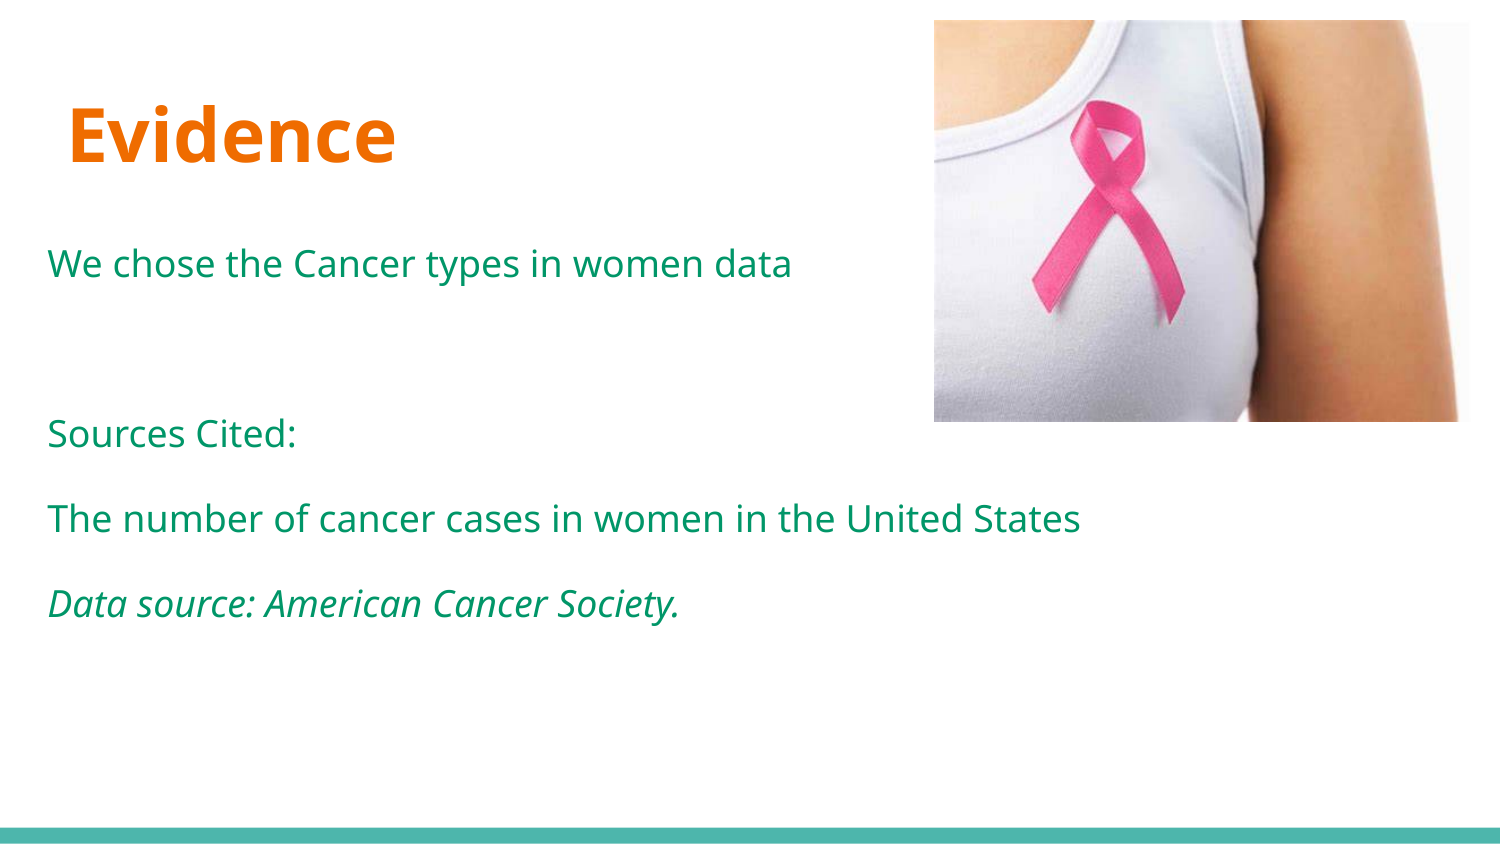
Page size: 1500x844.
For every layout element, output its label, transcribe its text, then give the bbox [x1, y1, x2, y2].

picture [934, 20, 1471, 423]
list We chose the Cancer types in women data Sources Cited: The number of cancer cases in women in the United States Data source: American Cancer Society. [32, 217, 1431, 760]
title Evidence [51, 72, 929, 189]
